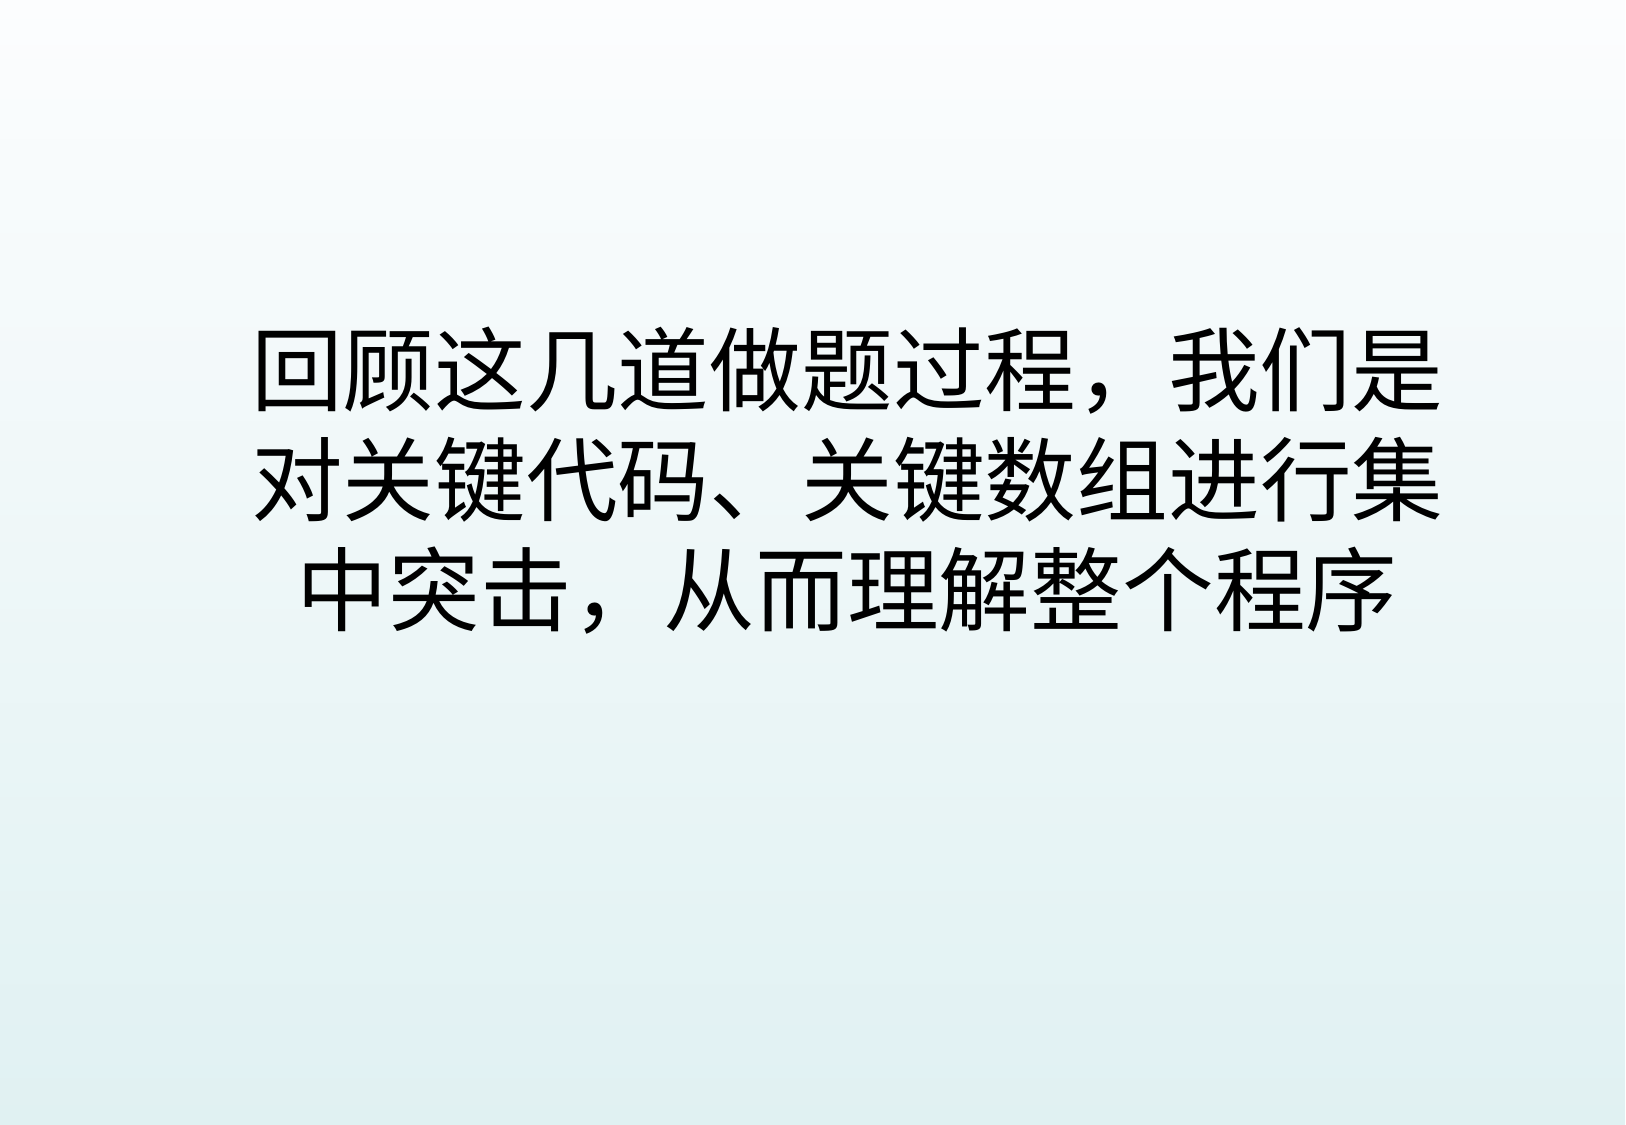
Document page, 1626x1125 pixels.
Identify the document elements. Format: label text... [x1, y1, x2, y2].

title 回顾这几道做题过程，我们是对关键代码、关键数组进行集中突击，从而理解整个程序 [221, 420, 1474, 535]
